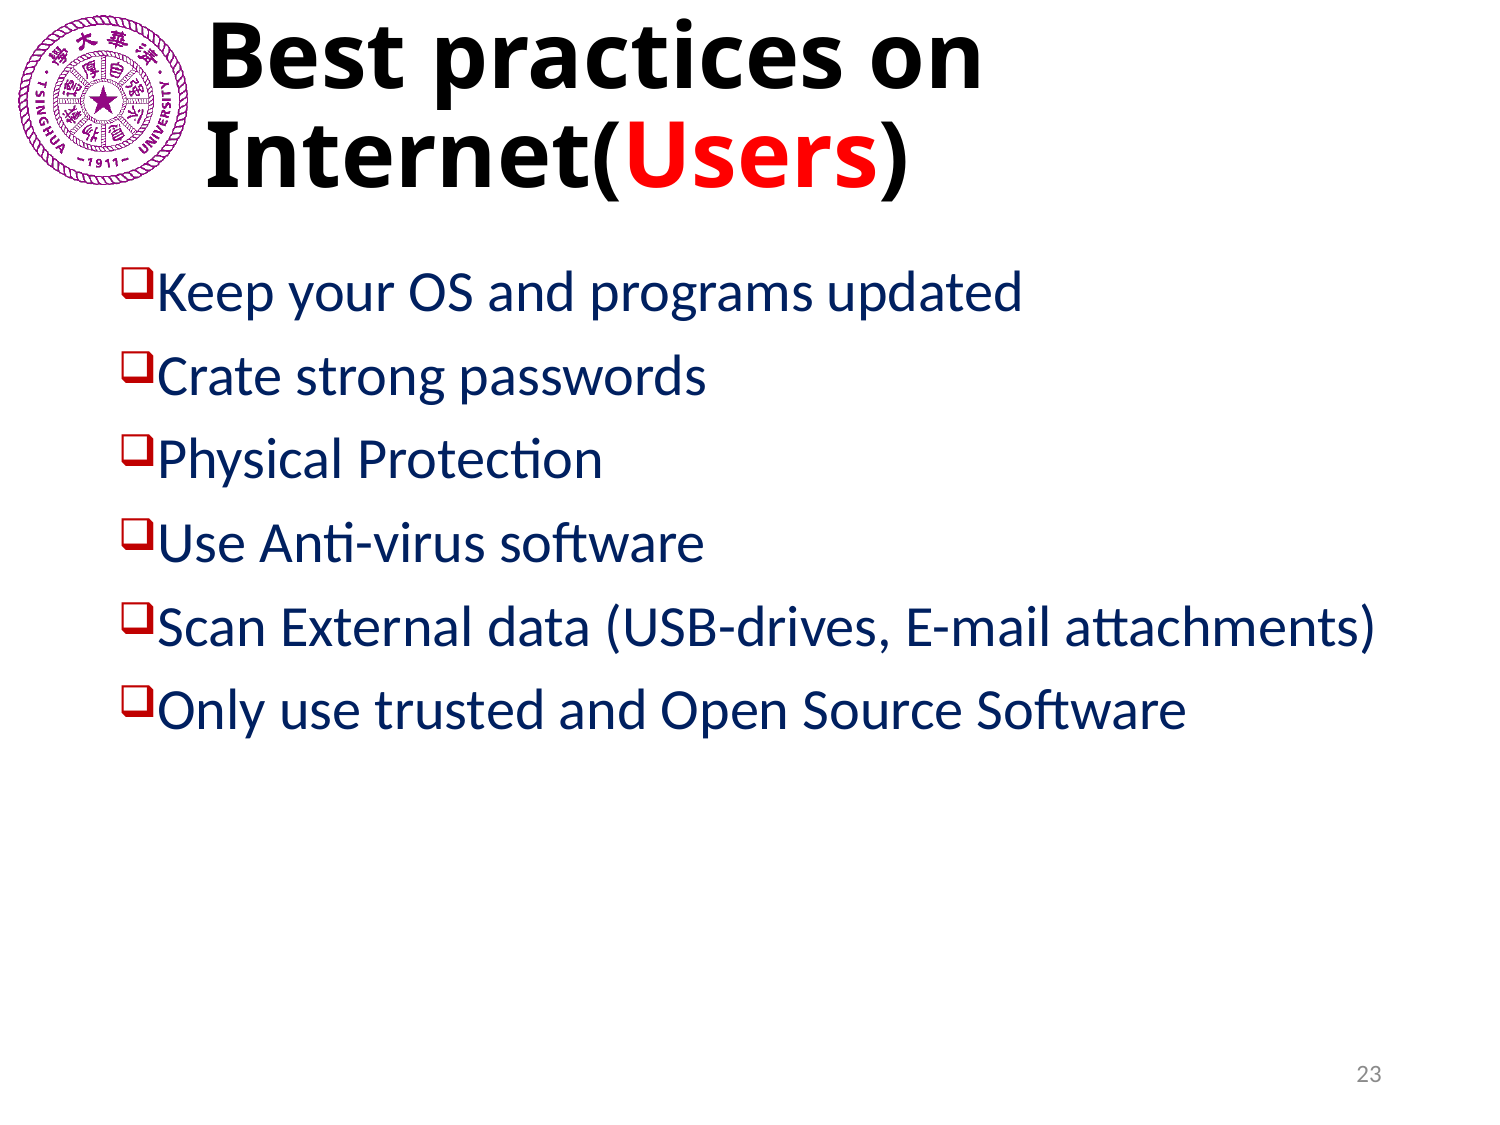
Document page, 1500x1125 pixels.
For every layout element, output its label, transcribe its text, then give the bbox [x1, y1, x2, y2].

title Best practices on Internet(Users) [190, 0, 1485, 218]
list Keep your OS and programs updated Crate strong passwords Physical Protection Use Anti-virus software Scan External data (USB-drives, E-mail attachments) Only use trusted and Open Source Software [103, 253, 1397, 1014]
picture [18, 15, 188, 185]
slide_number 23 [1059, 1042, 1397, 1103]
